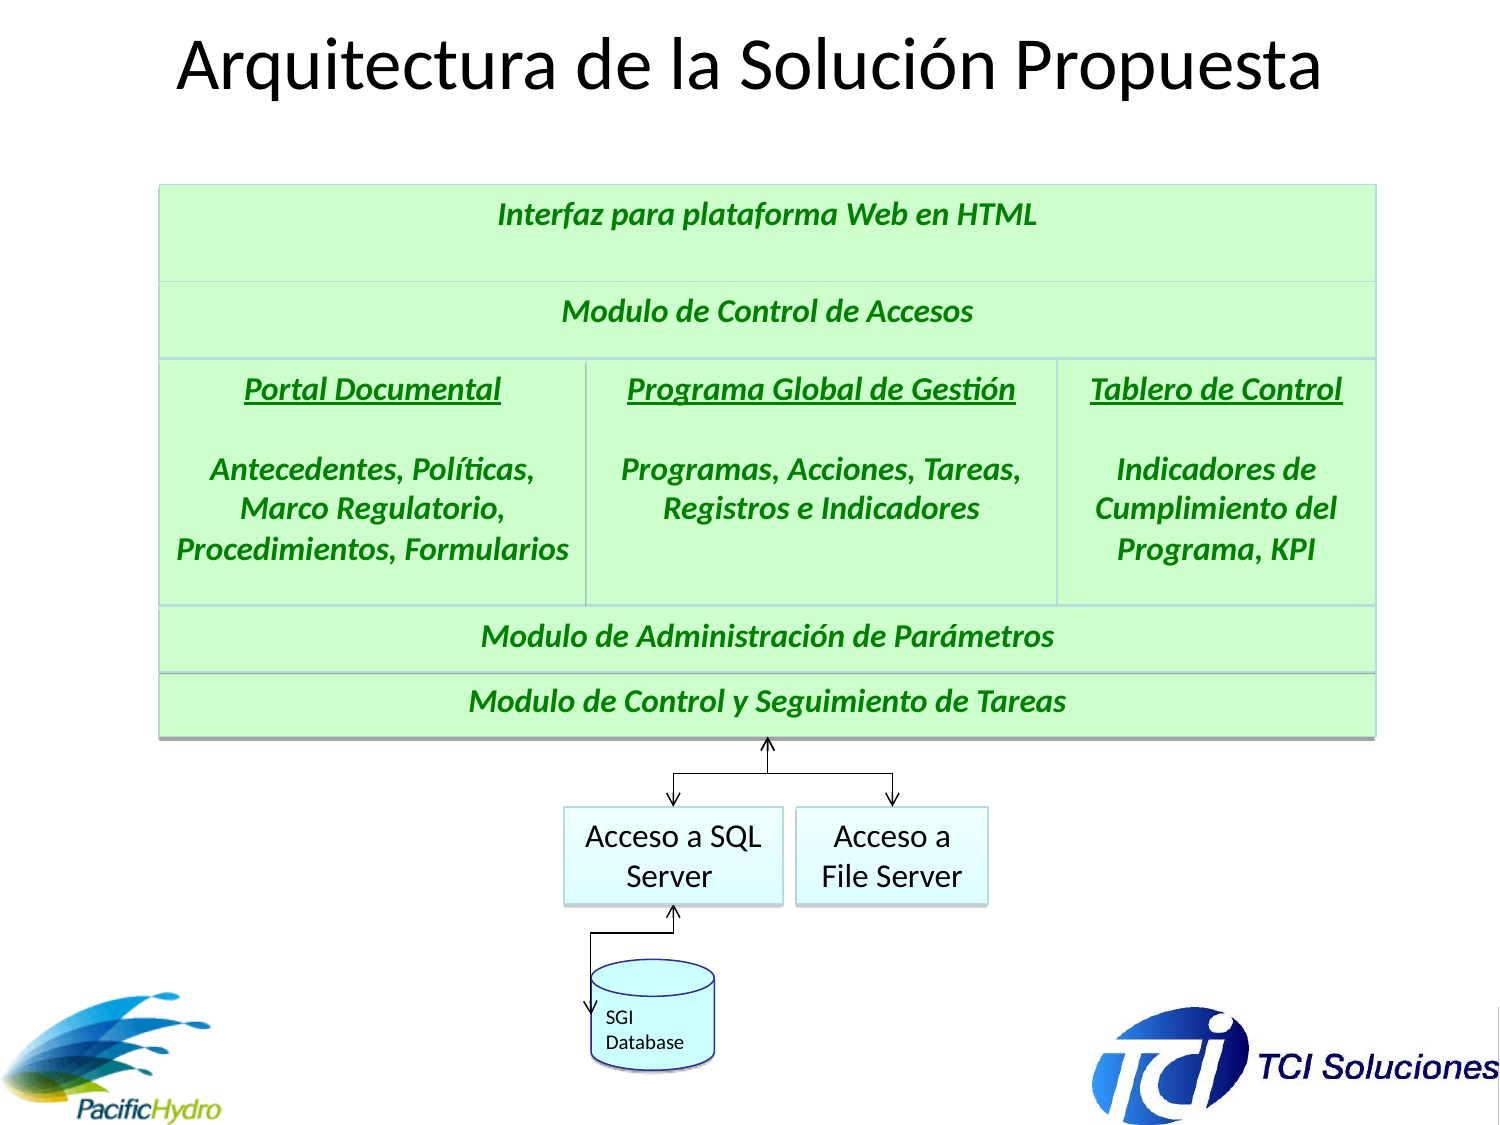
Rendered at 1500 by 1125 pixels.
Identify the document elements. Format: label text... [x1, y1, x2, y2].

picture [1092, 1007, 1499, 1125]
picture [0, 992, 222, 1125]
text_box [159, 184, 1377, 1071]
title Arquitectura de la Solución Propuesta [74, 6, 1426, 195]
